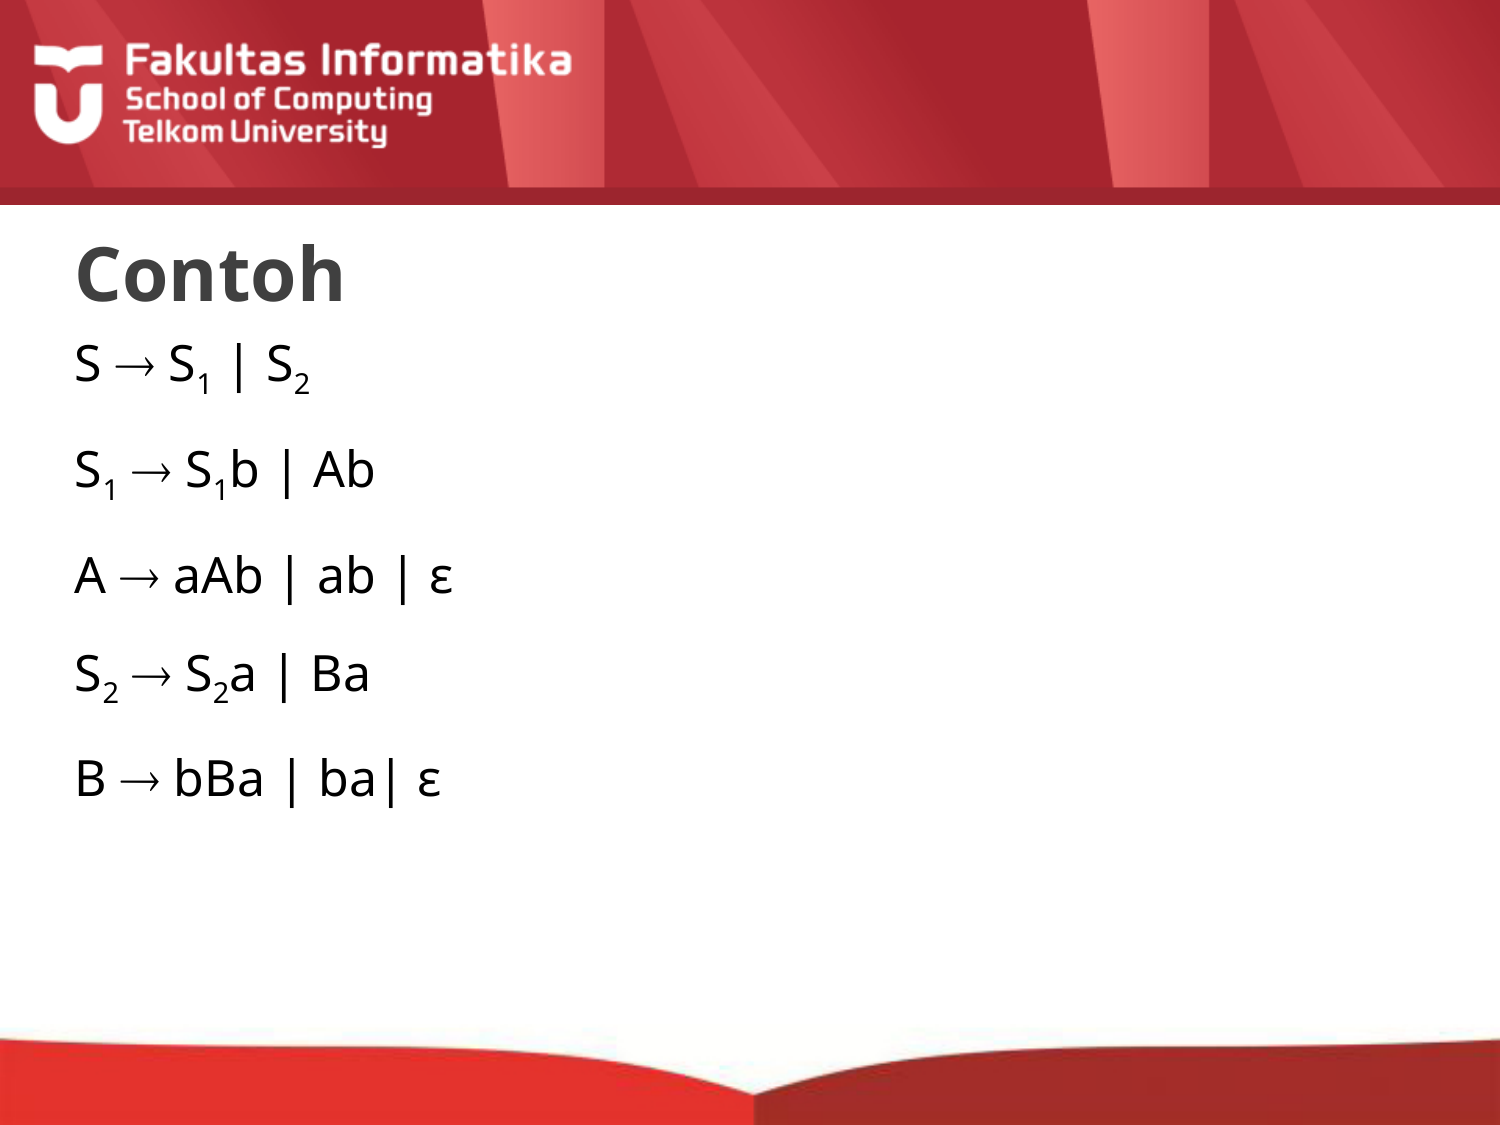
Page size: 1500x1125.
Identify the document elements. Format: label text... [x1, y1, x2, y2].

picture [0, 0, 1500, 205]
picture [0, 1024, 1500, 1125]
list S  S1 | S2 S1  S1b | Ab A  aAb | ab | ε S2  S2a | Ba B  bBa | ba| ε [59, 324, 1426, 990]
title Contoh [59, 219, 1426, 324]
